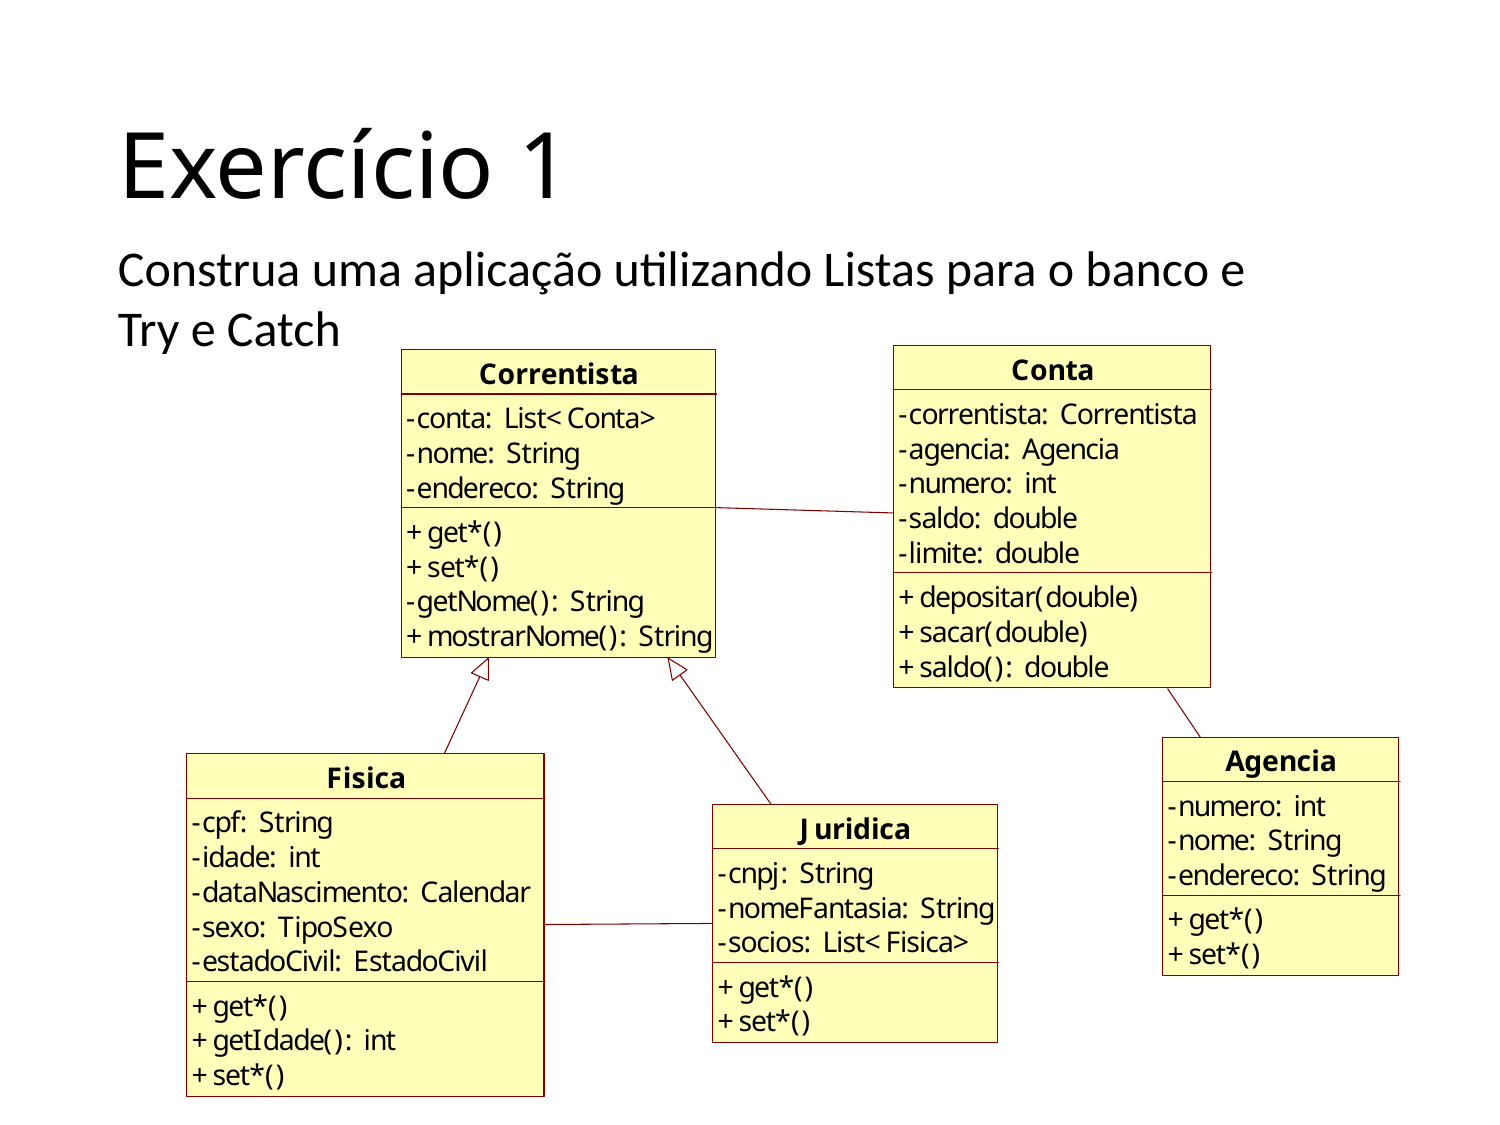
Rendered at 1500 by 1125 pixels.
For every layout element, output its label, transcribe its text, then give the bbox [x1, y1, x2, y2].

title Exercício 1 [103, 59, 1397, 278]
text_box Construa uma aplicação utilizando Listas para o banco e Try e Catch [103, 229, 1322, 364]
picture [165, 324, 1422, 1119]
